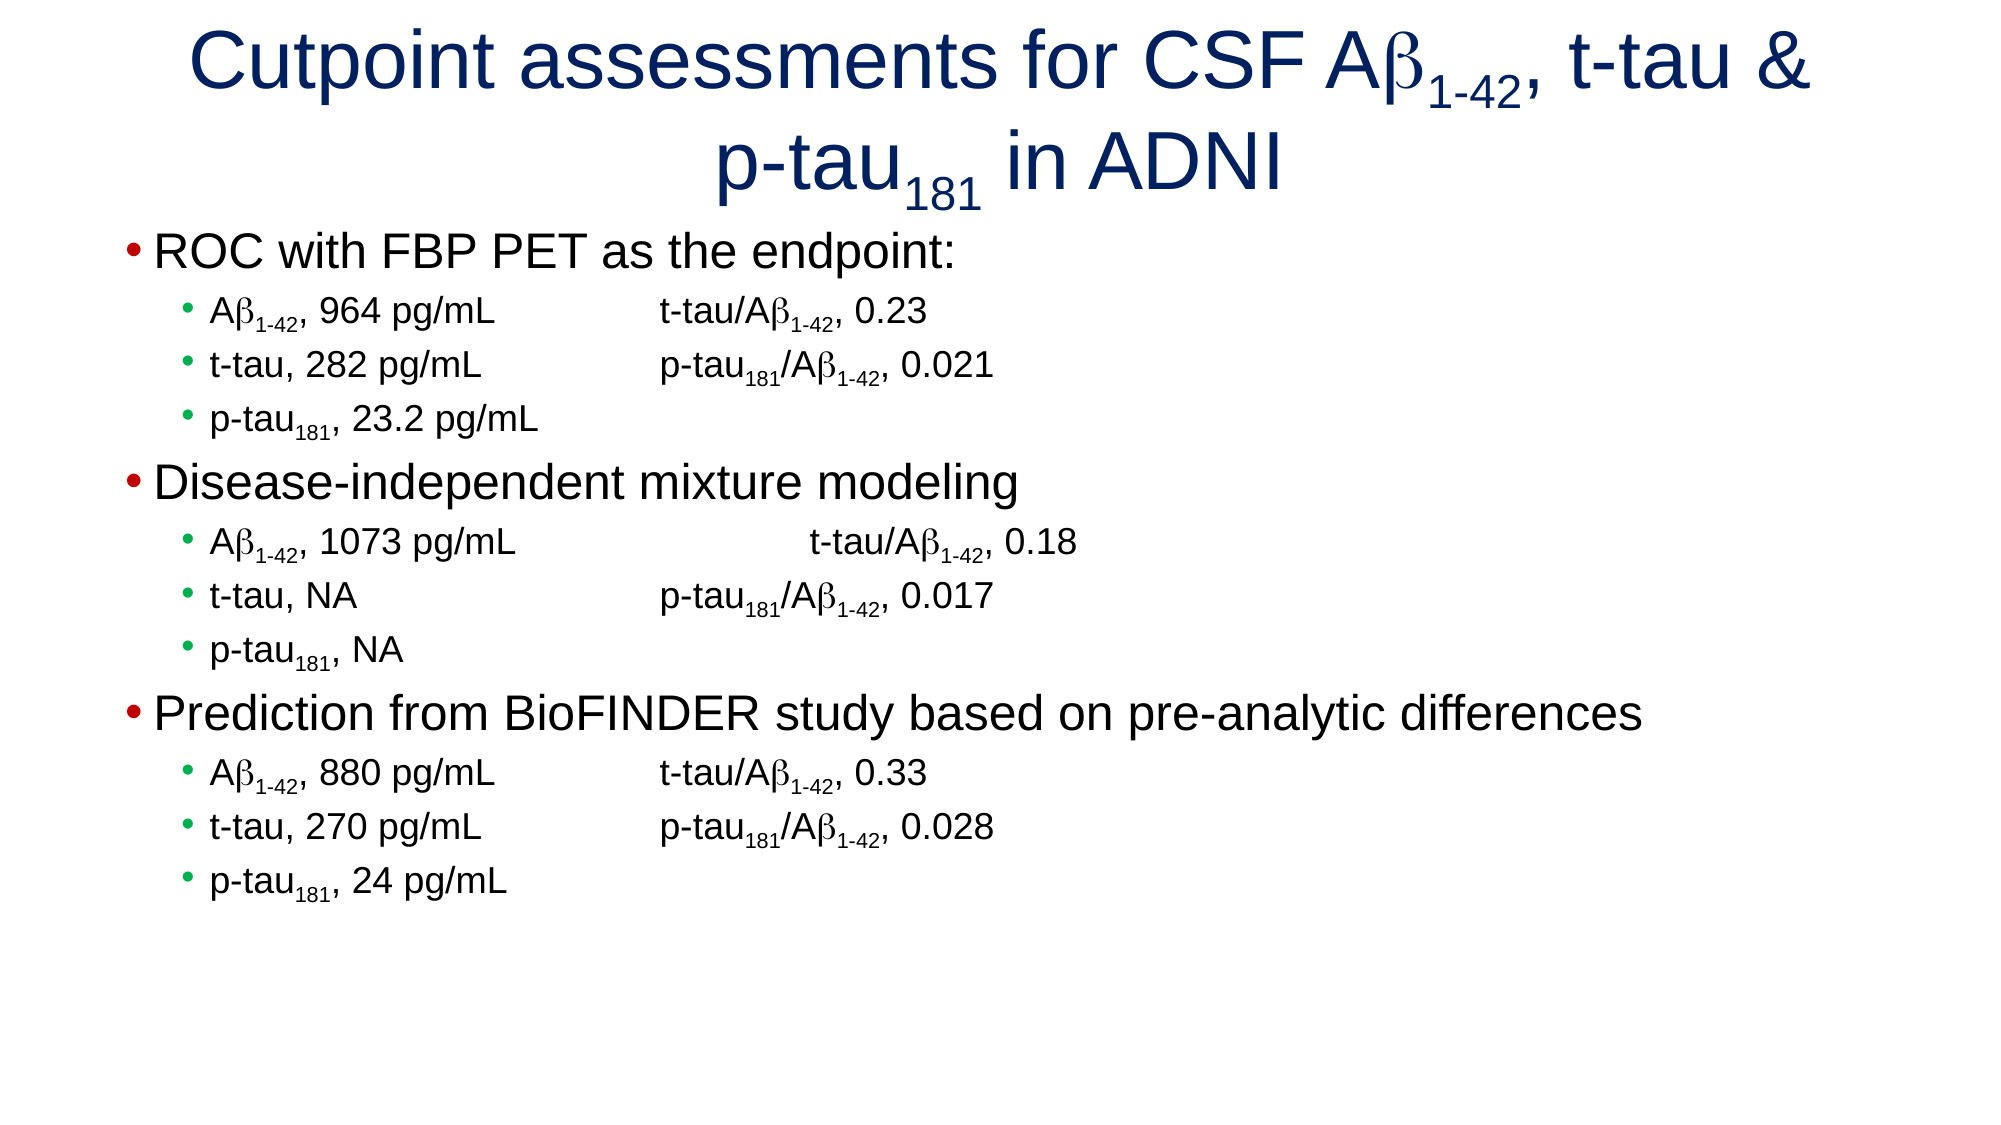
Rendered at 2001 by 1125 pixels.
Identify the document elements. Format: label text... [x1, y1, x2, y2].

title Cutpoint assessments for CSF Ab1-42, t-tau & p-tau181 in ADNI [137, 0, 1863, 217]
list ROC with FBP PET as the endpoint: Ab1-42, 964 pg/mL t-tau/Ab1-42, 0.23 t-tau, 282 pg/mL p-tau181/Ab1-42, 0.021 p-tau181, 23.2 pg/mL Disease-independent mixture modeling Ab1-42, 1073 pg/mL t-tau/Ab1-42, 0.18 t-tau, NA p-tau181/Ab1-42, 0.017 p-tau181, NA Prediction from BioFINDER study based on pre-analytic differences Ab1-42, 880 pg/mL t-tau/Ab1-42, 0.33 t-tau, 270 pg/mL p-tau181/Ab1-42, 0.028 p-tau181, 24 pg/mL [110, 217, 1930, 932]
